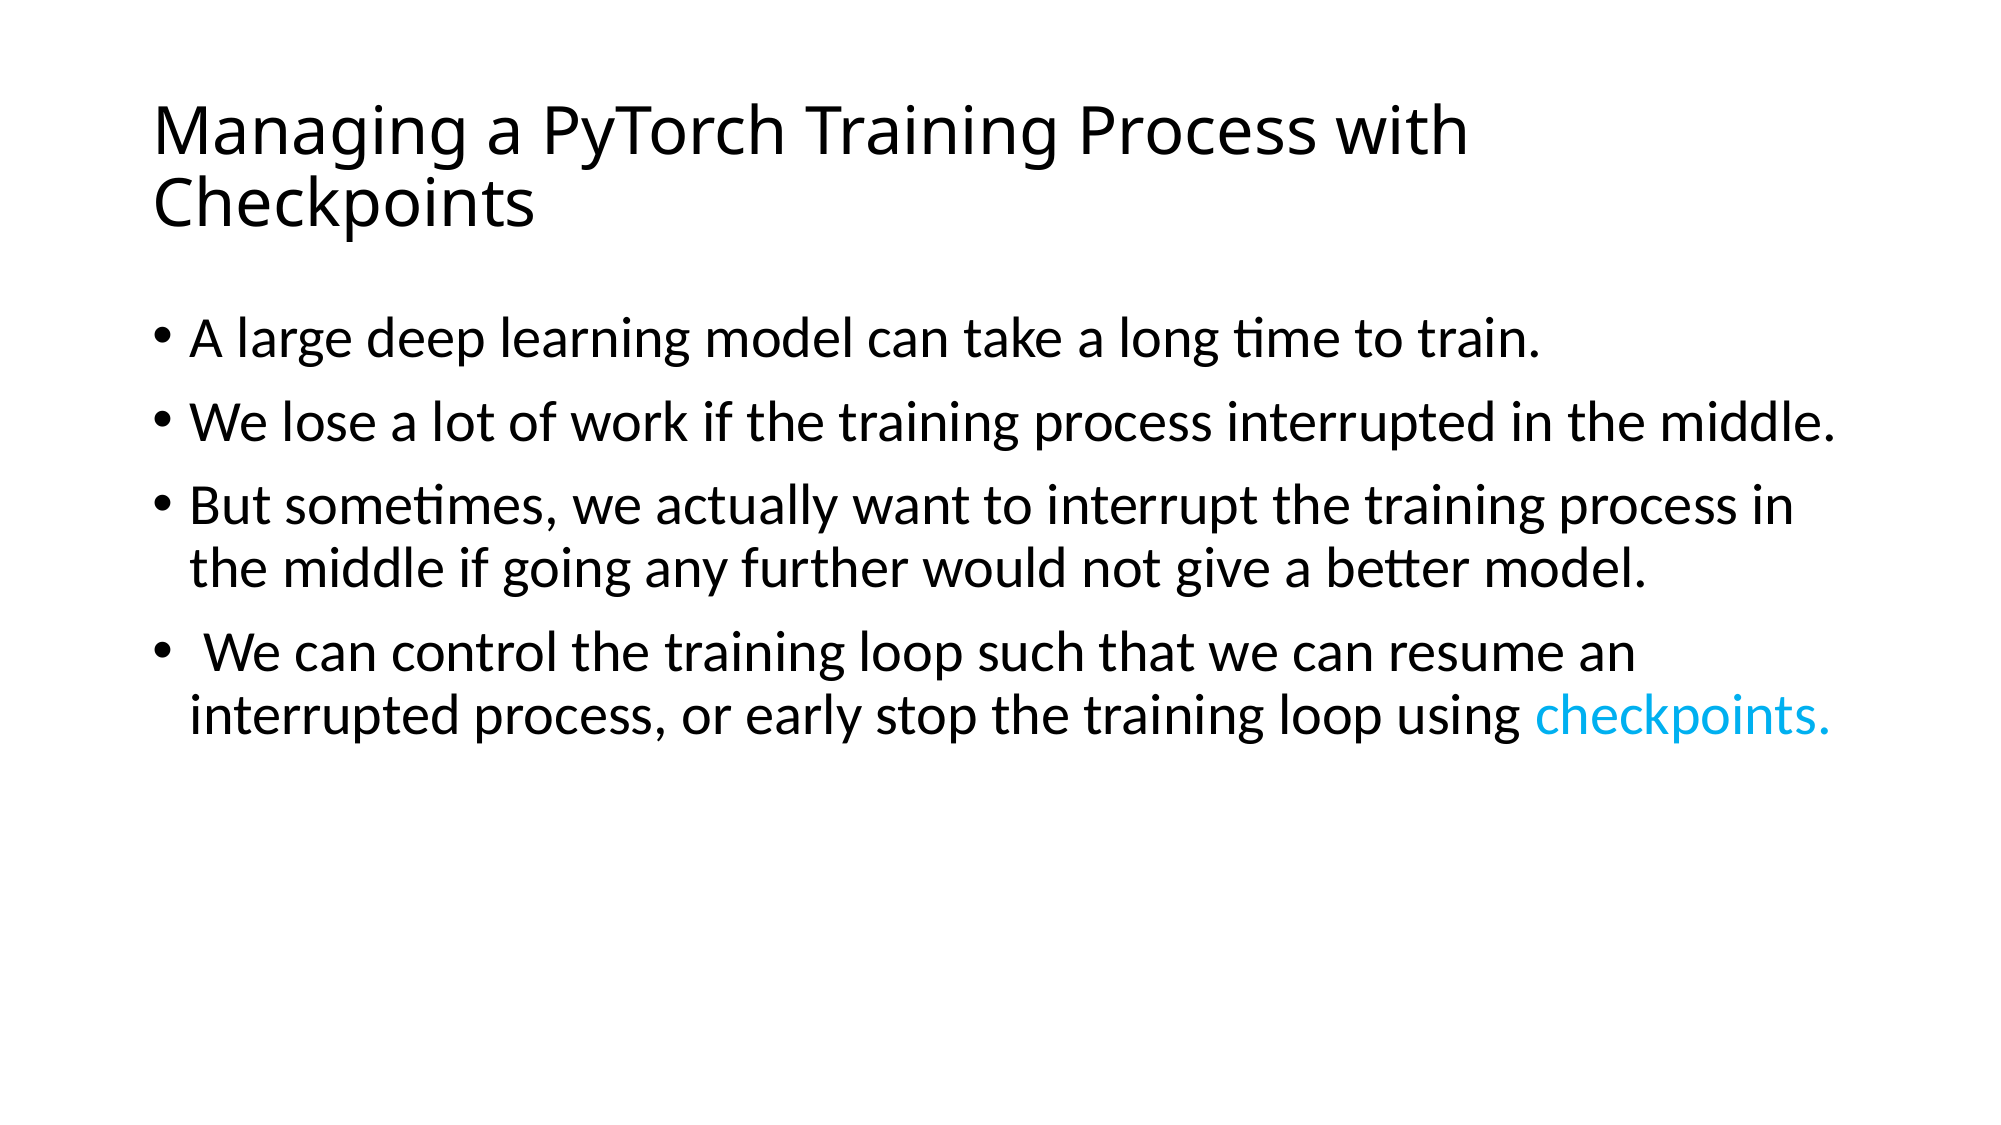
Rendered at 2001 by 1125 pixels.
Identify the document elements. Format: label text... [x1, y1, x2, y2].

list A large deep learning model can take a long time to train. We lose a lot of work if the training process interrupted in the middle. But sometimes, we actually want to interrupt the training process in the middle if going any further would not give a better model. We can control the training loop such that we can resume an interrupted process, or early stop the training loop using checkpoints. [137, 299, 1863, 1014]
title Managing a PyTorch Training Process with Checkpoints [137, 59, 1863, 278]
